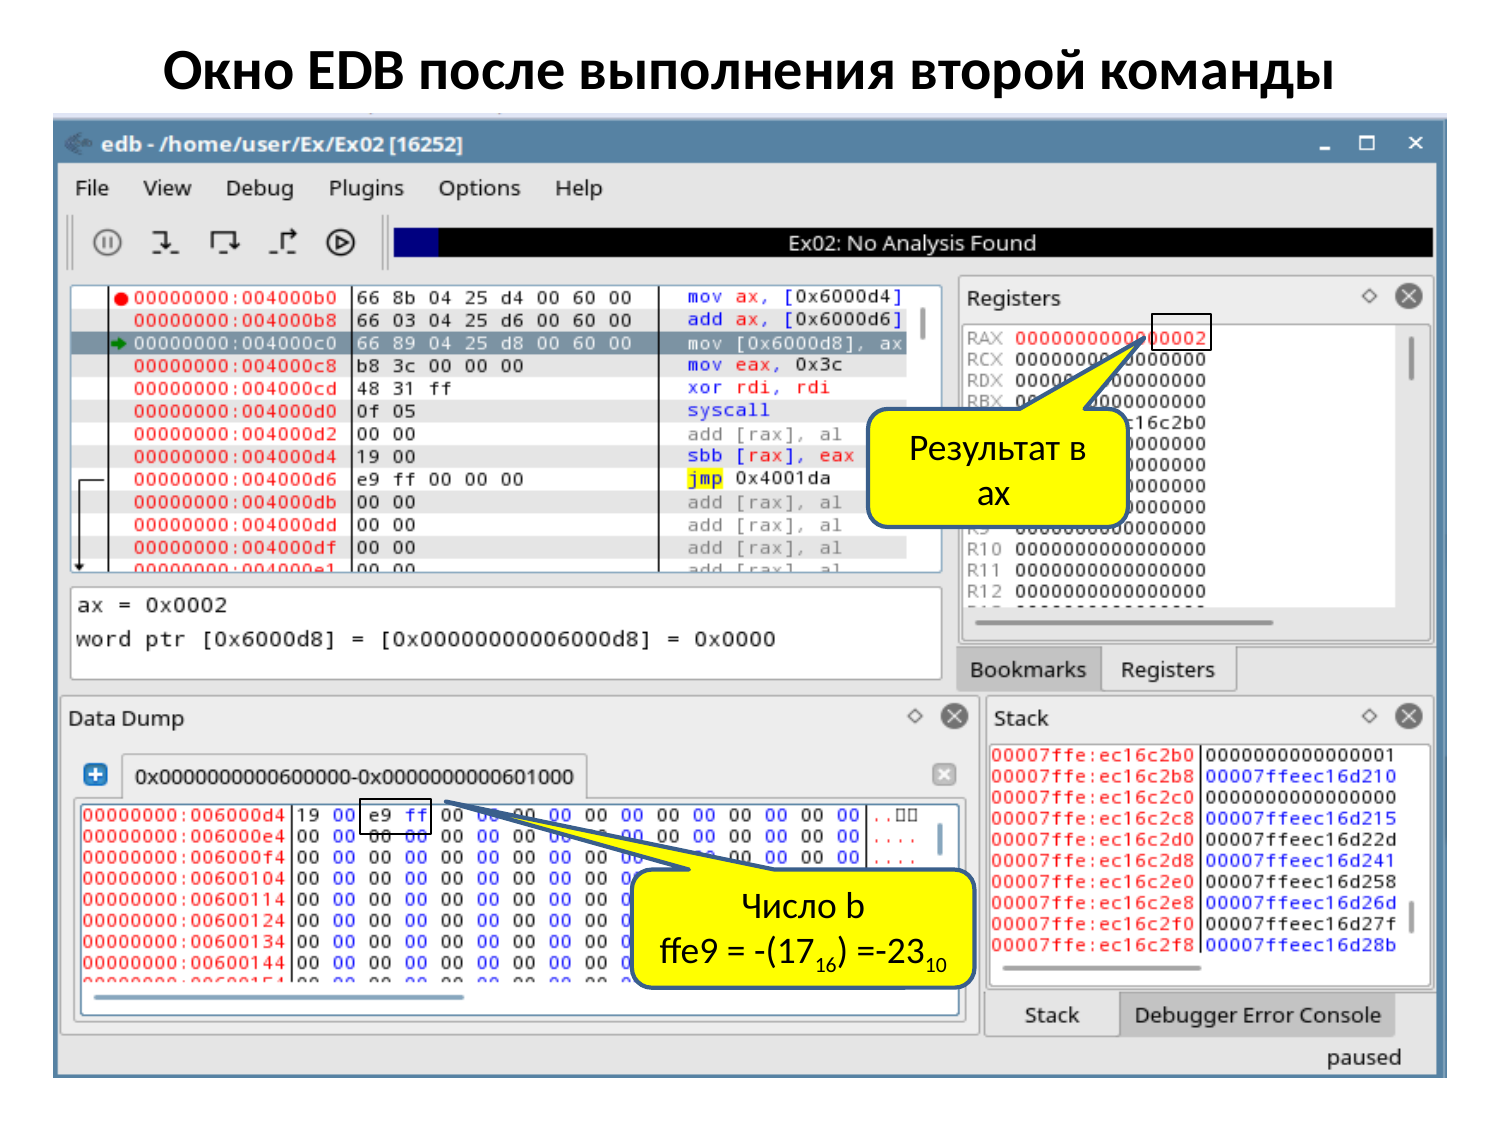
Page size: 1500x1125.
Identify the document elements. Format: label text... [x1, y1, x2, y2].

title Окно EDB после выполнения второй команды [75, 19, 1425, 112]
picture [52, 113, 1448, 1079]
